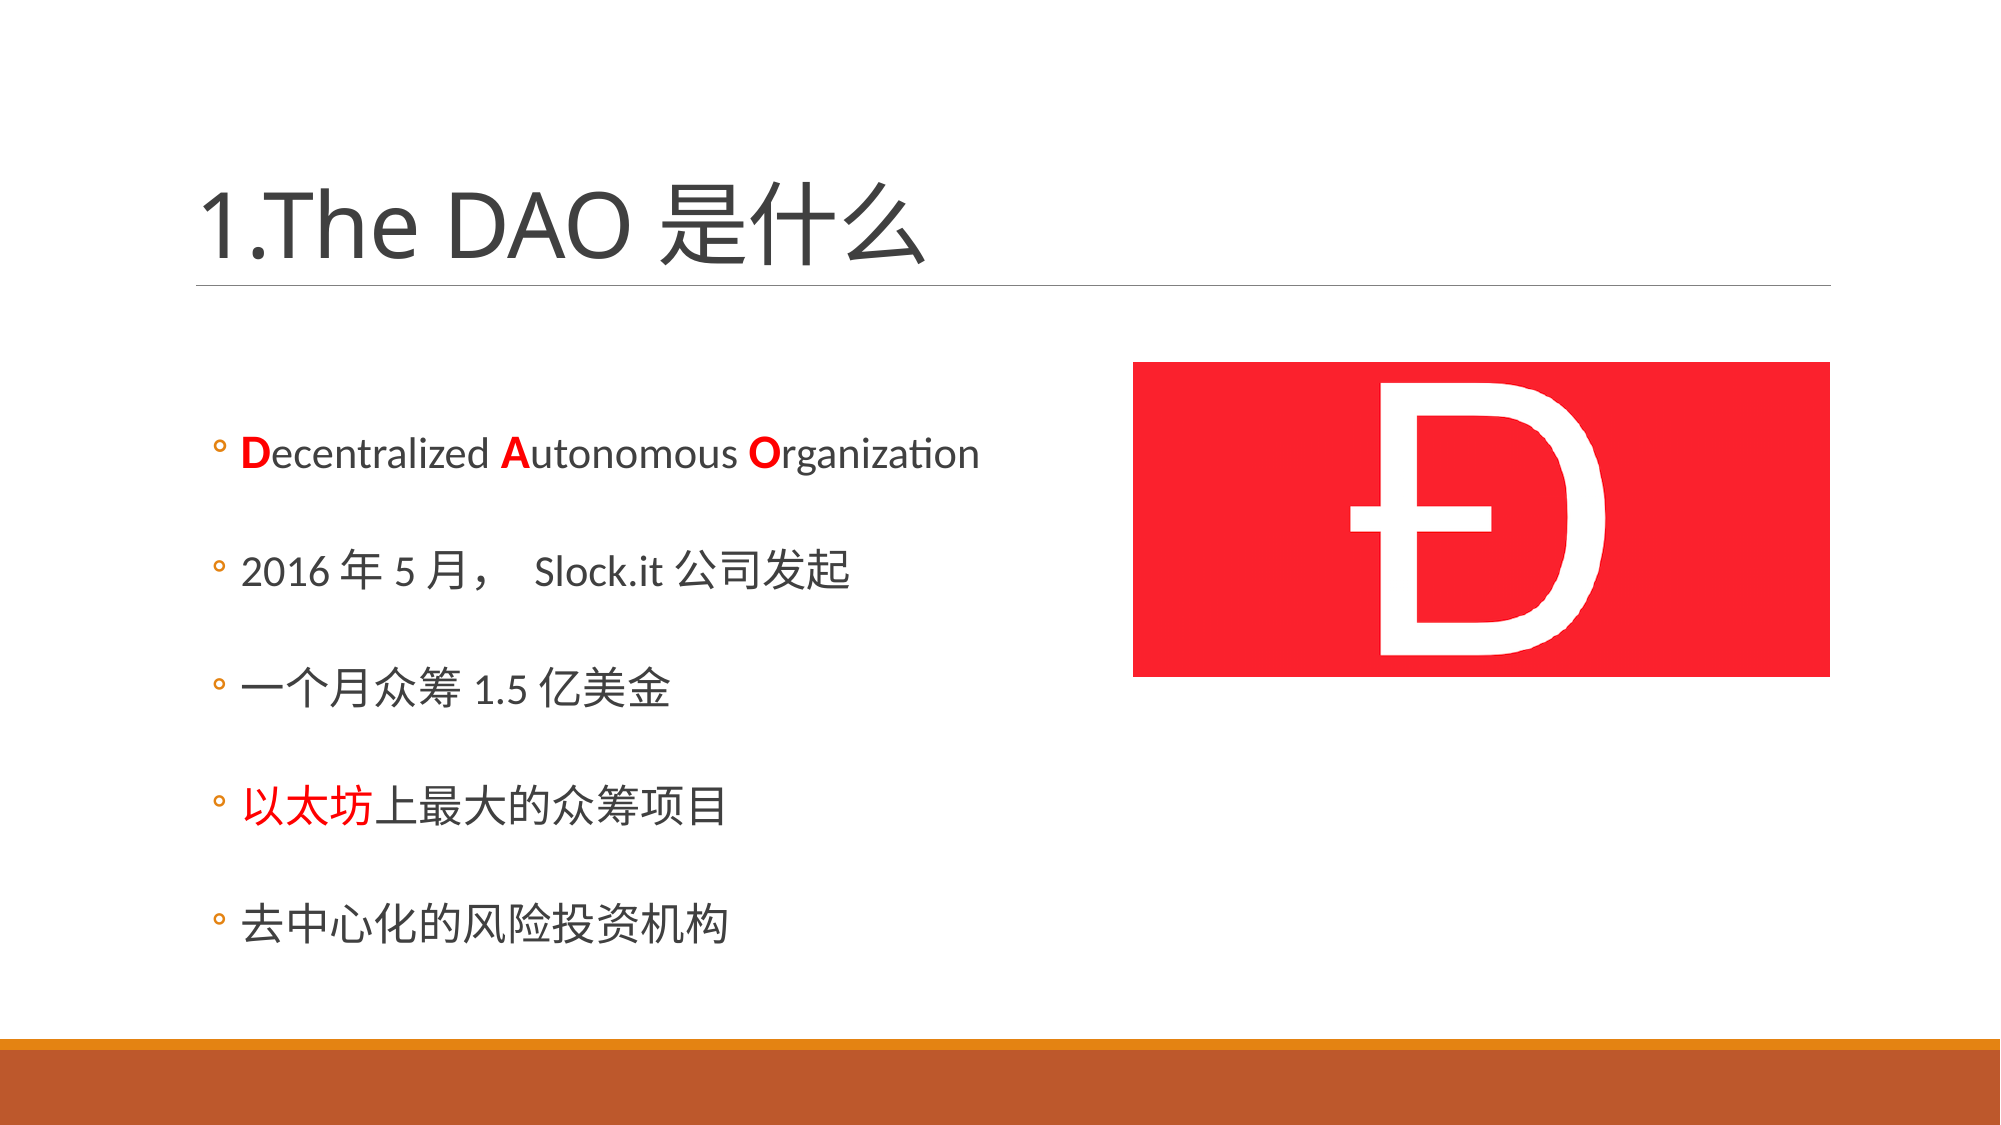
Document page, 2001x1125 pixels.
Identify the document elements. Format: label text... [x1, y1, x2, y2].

list Decentralized Autonomous Organization 2016年5月， Slock.it公司发起 一个月众筹1.5亿美金 以太坊上最大的众筹项目 去中心化的风险投资机构 [180, 302, 1830, 963]
title 1.The DAO是什么 [180, 47, 1830, 285]
picture [1132, 361, 1831, 678]
